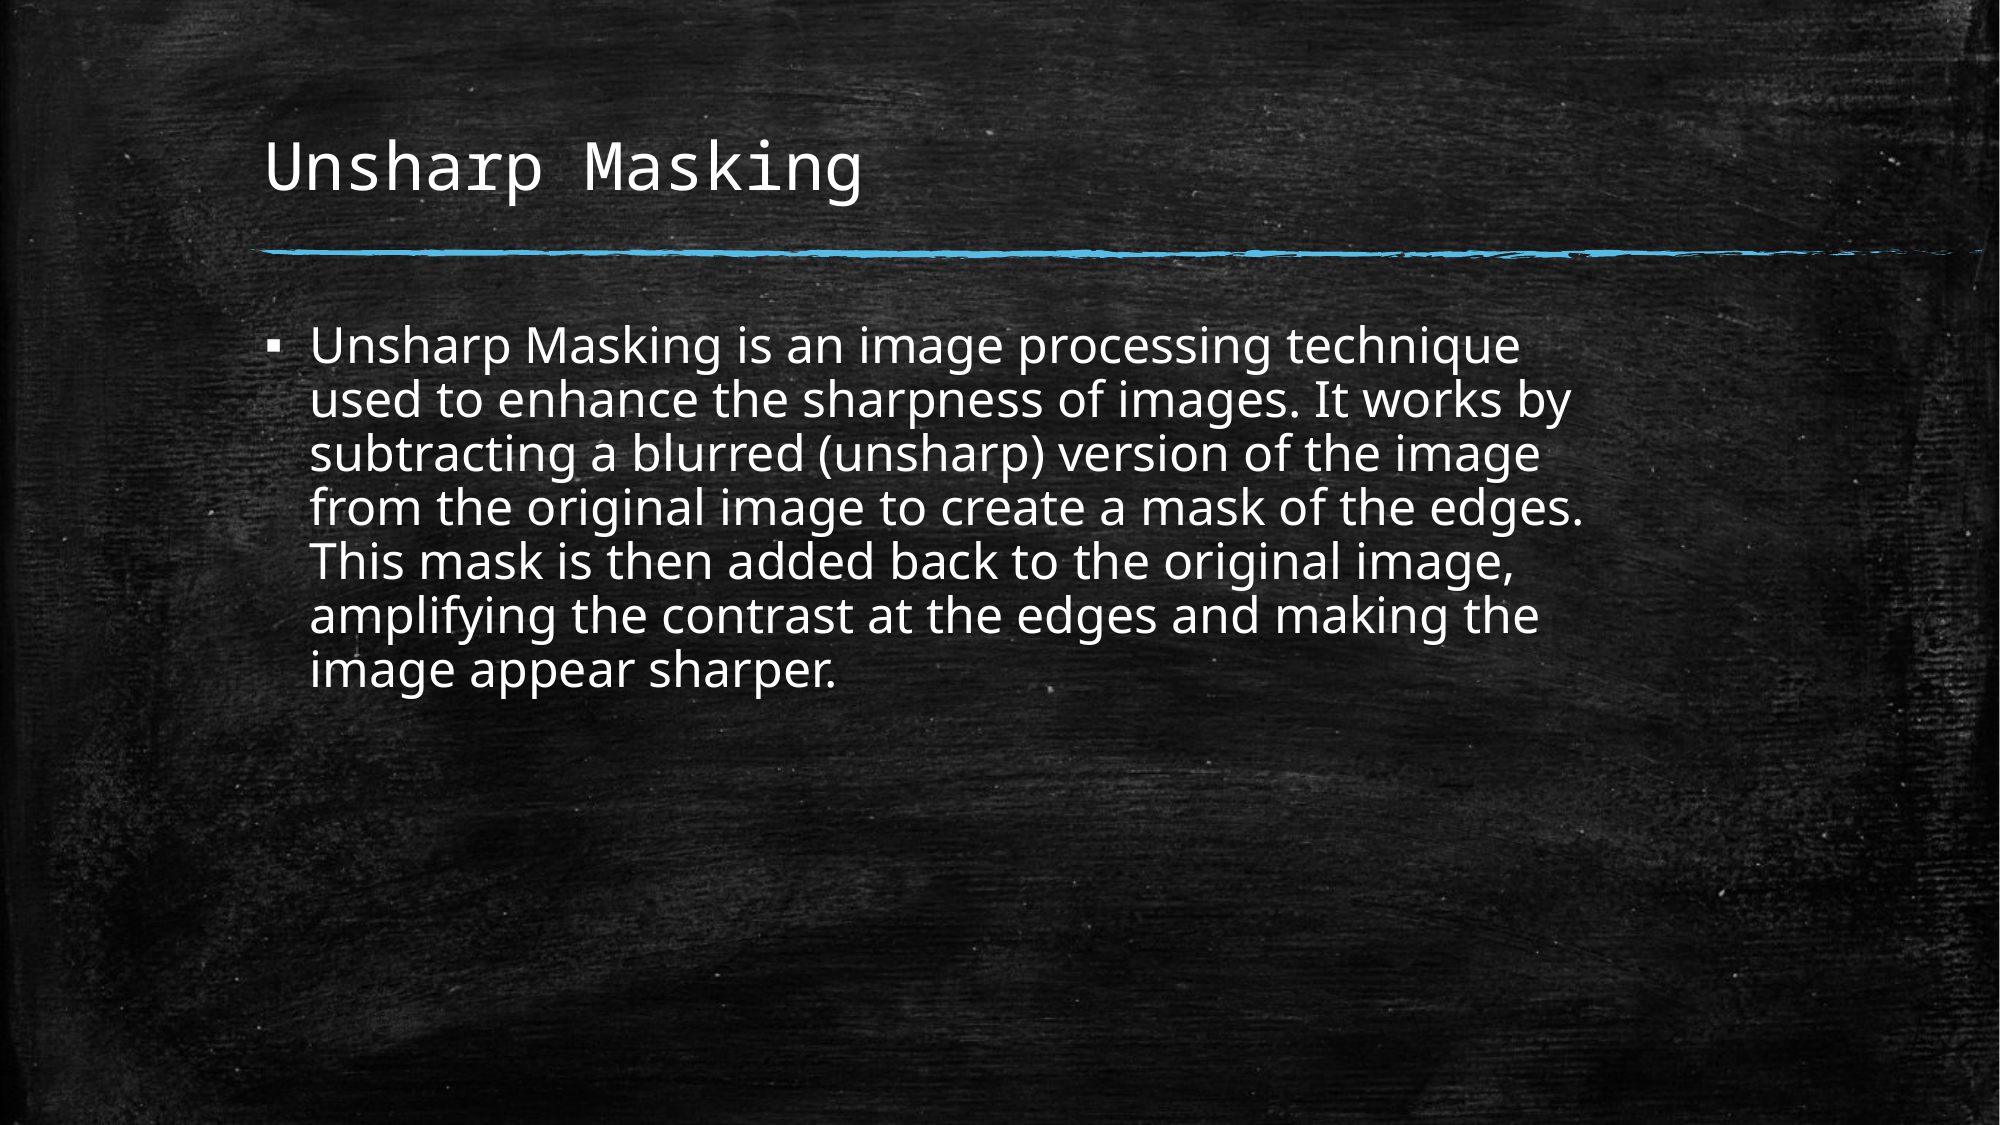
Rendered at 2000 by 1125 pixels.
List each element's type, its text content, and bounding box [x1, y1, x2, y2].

list Unsharp Masking is an image processing technique used to enhance the sharpness of images. It works by subtracting a blurred (unsharp) version of the image from the original image to create a mask of the edges. This mask is then added back to the original image, amplifying the contrast at the edges and making the image appear sharper. [249, 312, 1638, 1013]
title Unsharp Masking [249, 45, 1750, 213]
